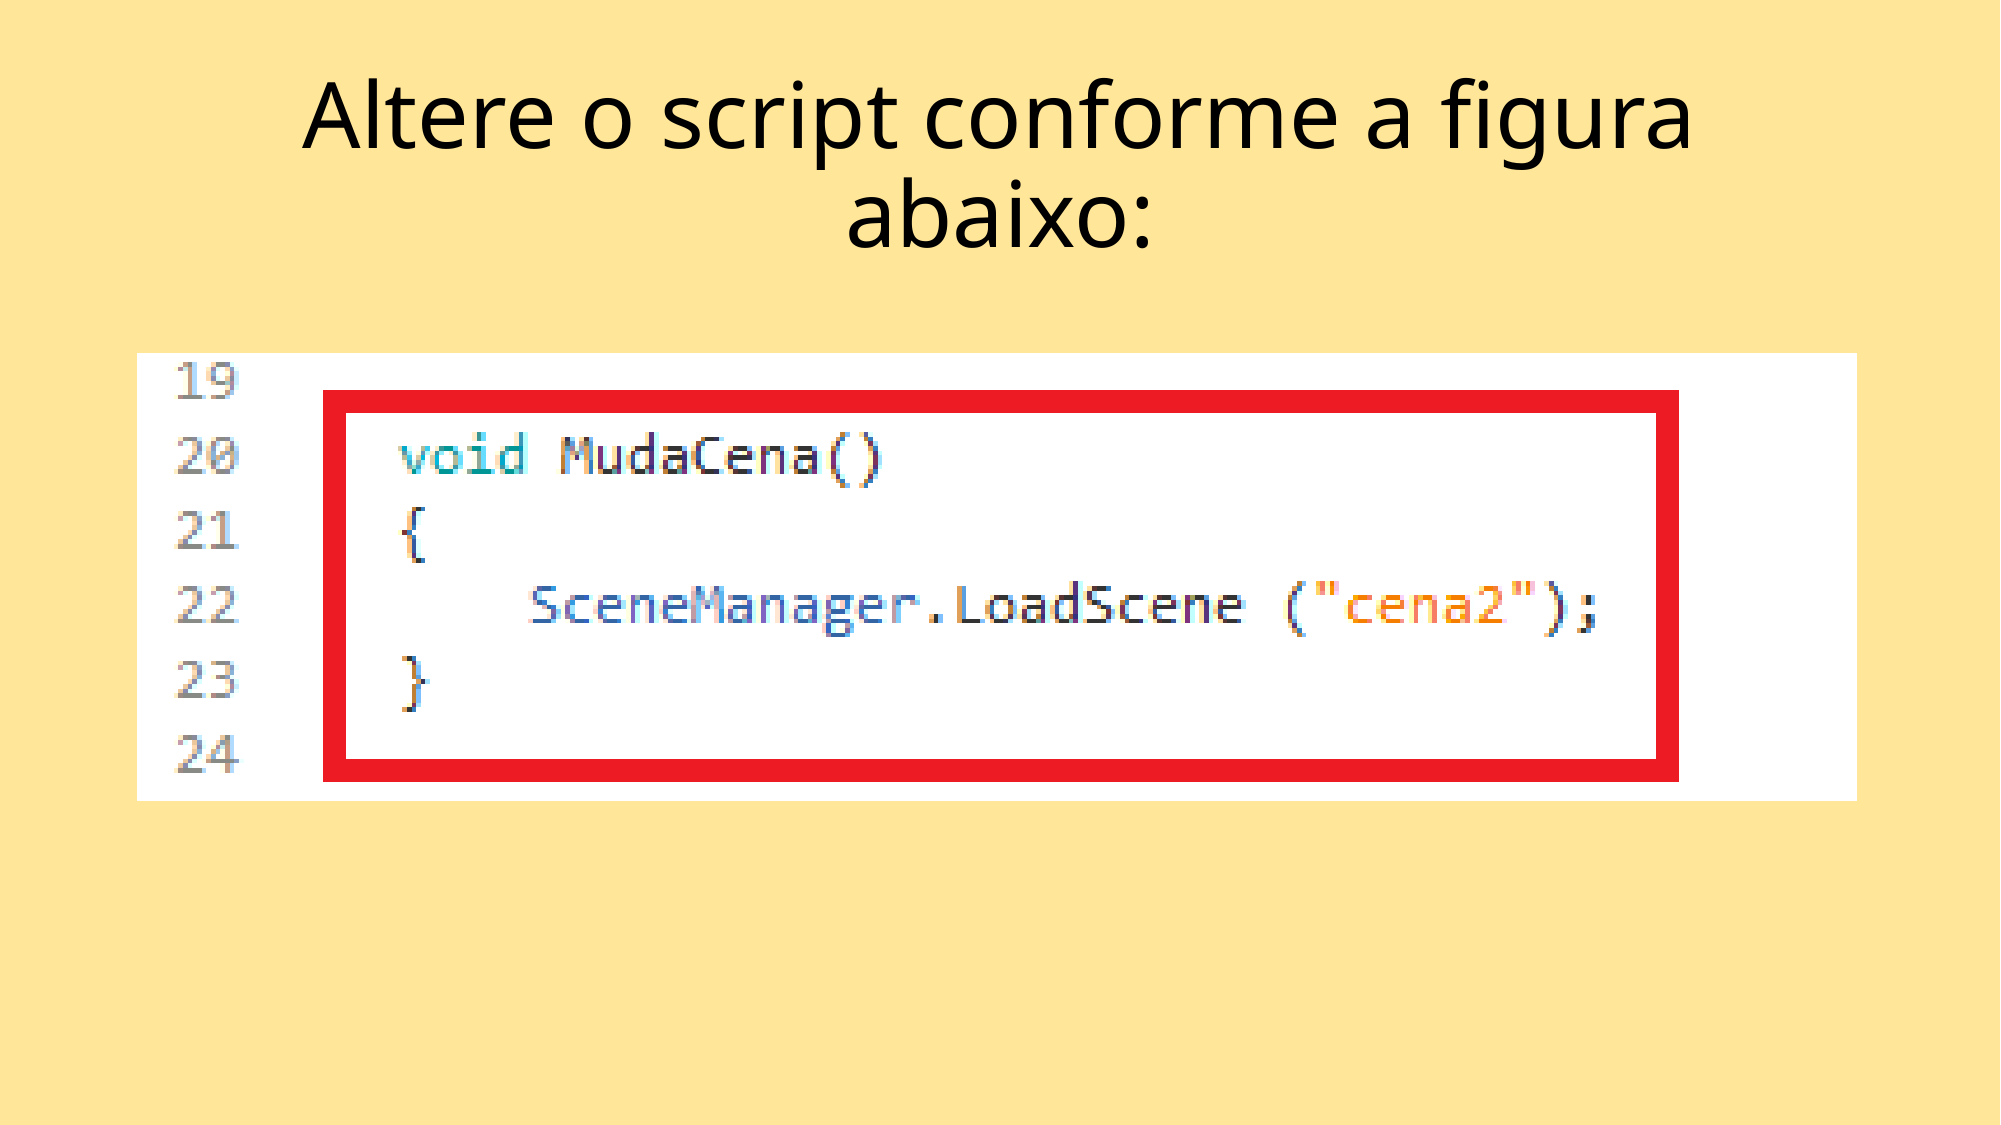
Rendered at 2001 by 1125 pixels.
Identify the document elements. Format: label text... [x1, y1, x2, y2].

title Altere o script conforme a figura abaixo: [137, 59, 1863, 278]
picture [137, 353, 1857, 801]
